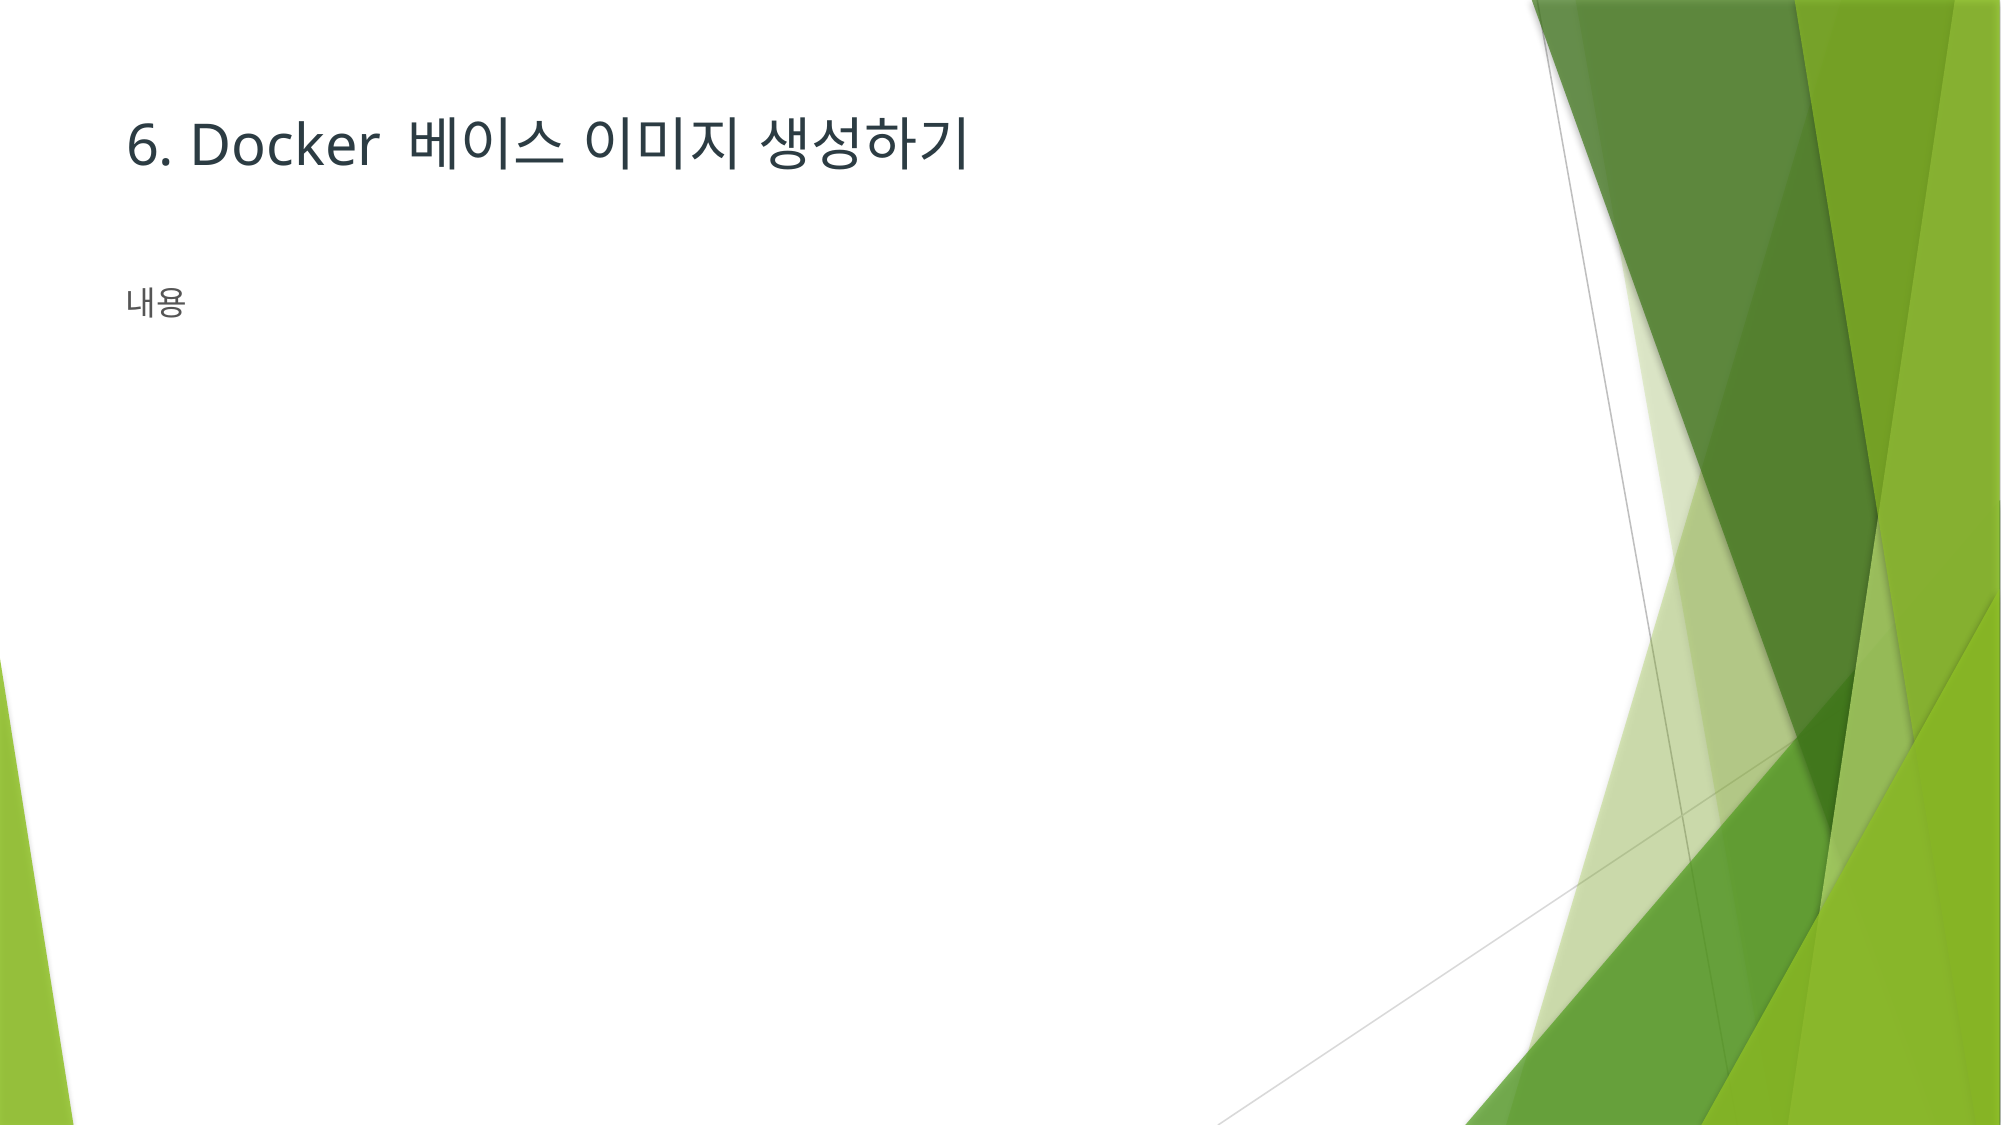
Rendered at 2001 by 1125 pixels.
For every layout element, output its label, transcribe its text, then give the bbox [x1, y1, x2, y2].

title 6. Docker 베이스 이미지 생성하기 [111, 99, 1522, 185]
text_box 내용 [111, 274, 1886, 330]
